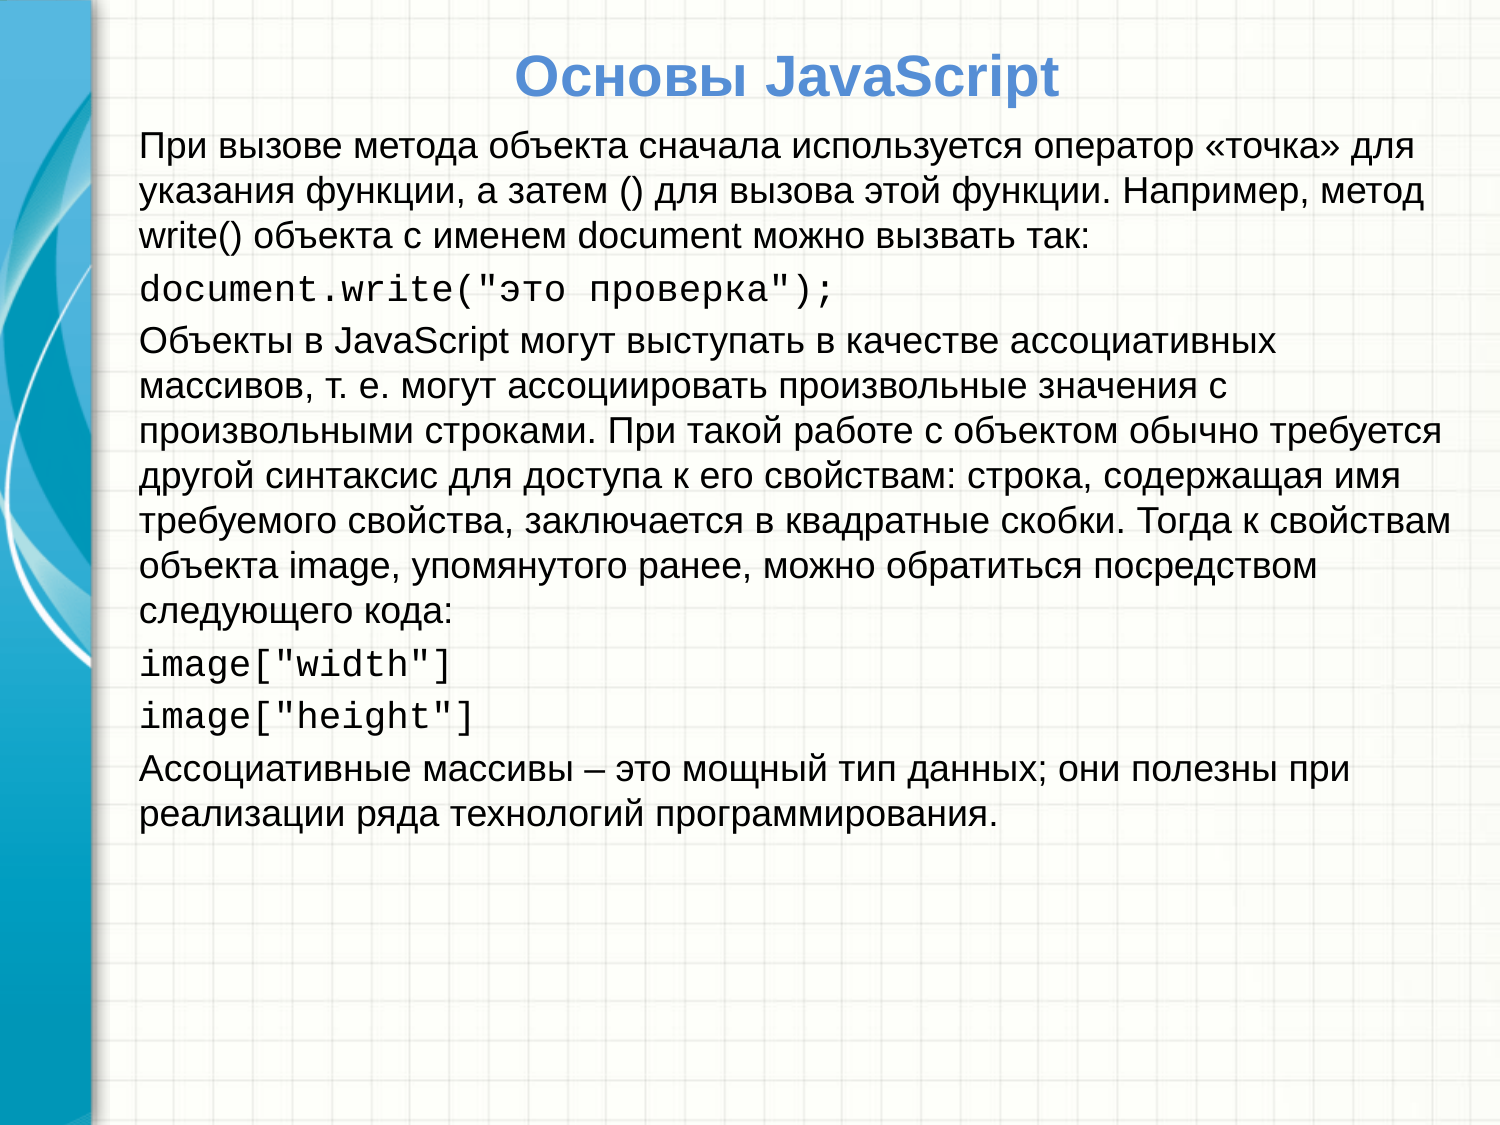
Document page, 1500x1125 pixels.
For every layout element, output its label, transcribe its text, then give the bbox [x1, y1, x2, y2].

list При вызове метода объекта сначала используется оператор «точка» для указания функции, а затем () для вызова этой функции. Например, метод write() объекта с именем document можно вызвать так: document.write("это проверка"); Объекты в JavaScript могут выступать в качестве ассоциативных массивов, т. е. могут ассоциировать произвольные значения с произвольными строками. При такой работе с объектом обычно требуется другой синтаксис для доступа к его свойствам: строка, содержащая имя требуемого свойства, заключается в квадратные скобки. Тогда к свойствам объекта image, упомянутого ранее, можно обратиться посредством следующего кода: image["width"] image["height"] Ассоциативные массивы – это мощный тип данных; они полезны при реализации ряда технологий программирования. [123, 113, 1471, 1059]
picture [0, 0, 1500, 1125]
title Основы JavaScript [125, 44, 1450, 102]
